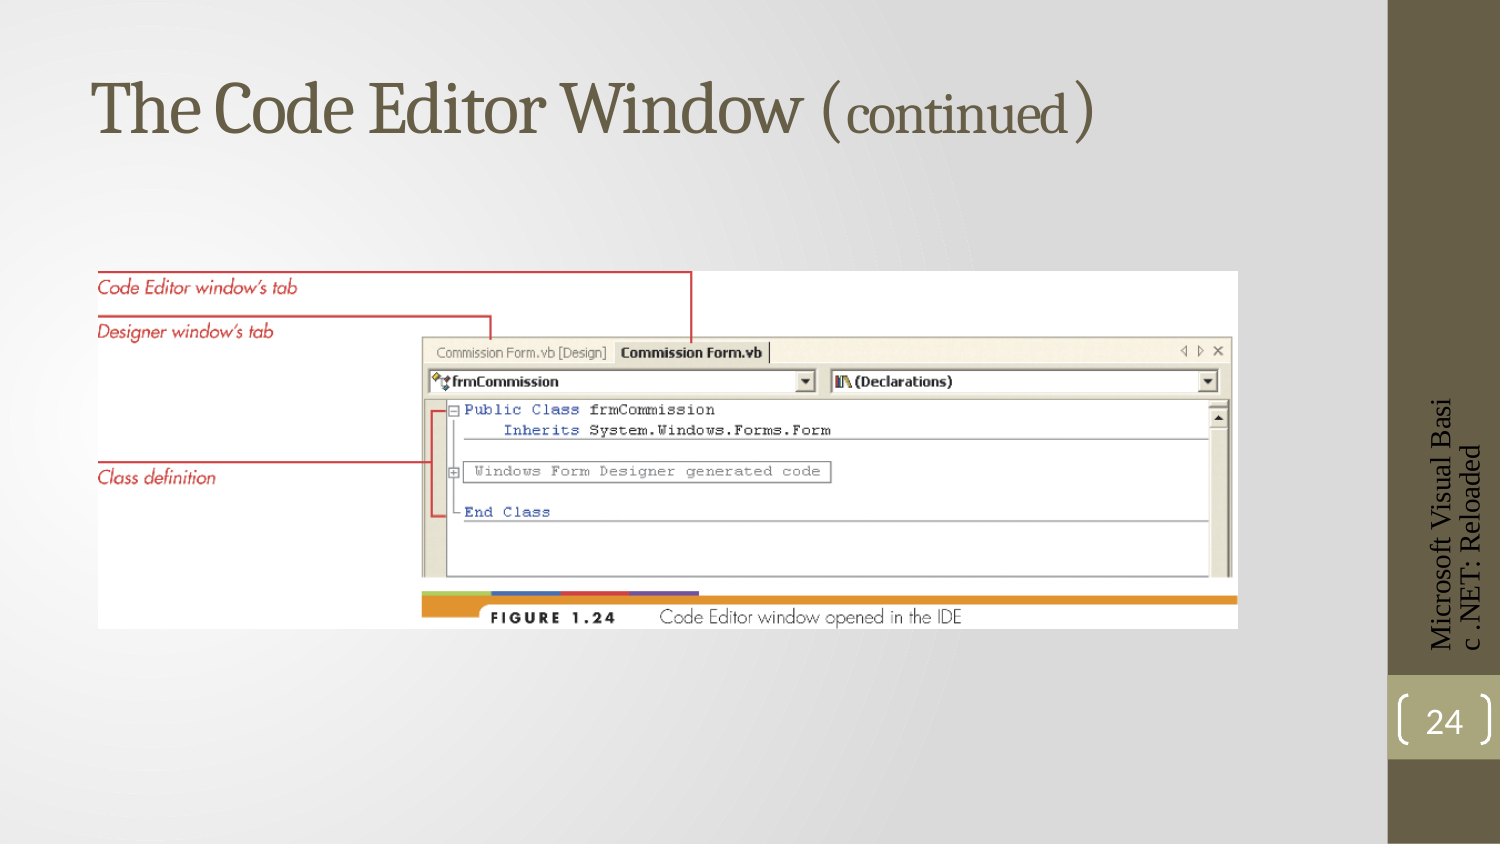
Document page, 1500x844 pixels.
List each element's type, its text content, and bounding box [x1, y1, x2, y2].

footer Microsoft Visual Basic .NET: Reloaded [1408, 375, 1469, 667]
title The Code Editor Window (continued) [75, 33, 1325, 175]
slide_number 24 [1397, 693, 1492, 746]
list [98, 271, 1238, 629]
